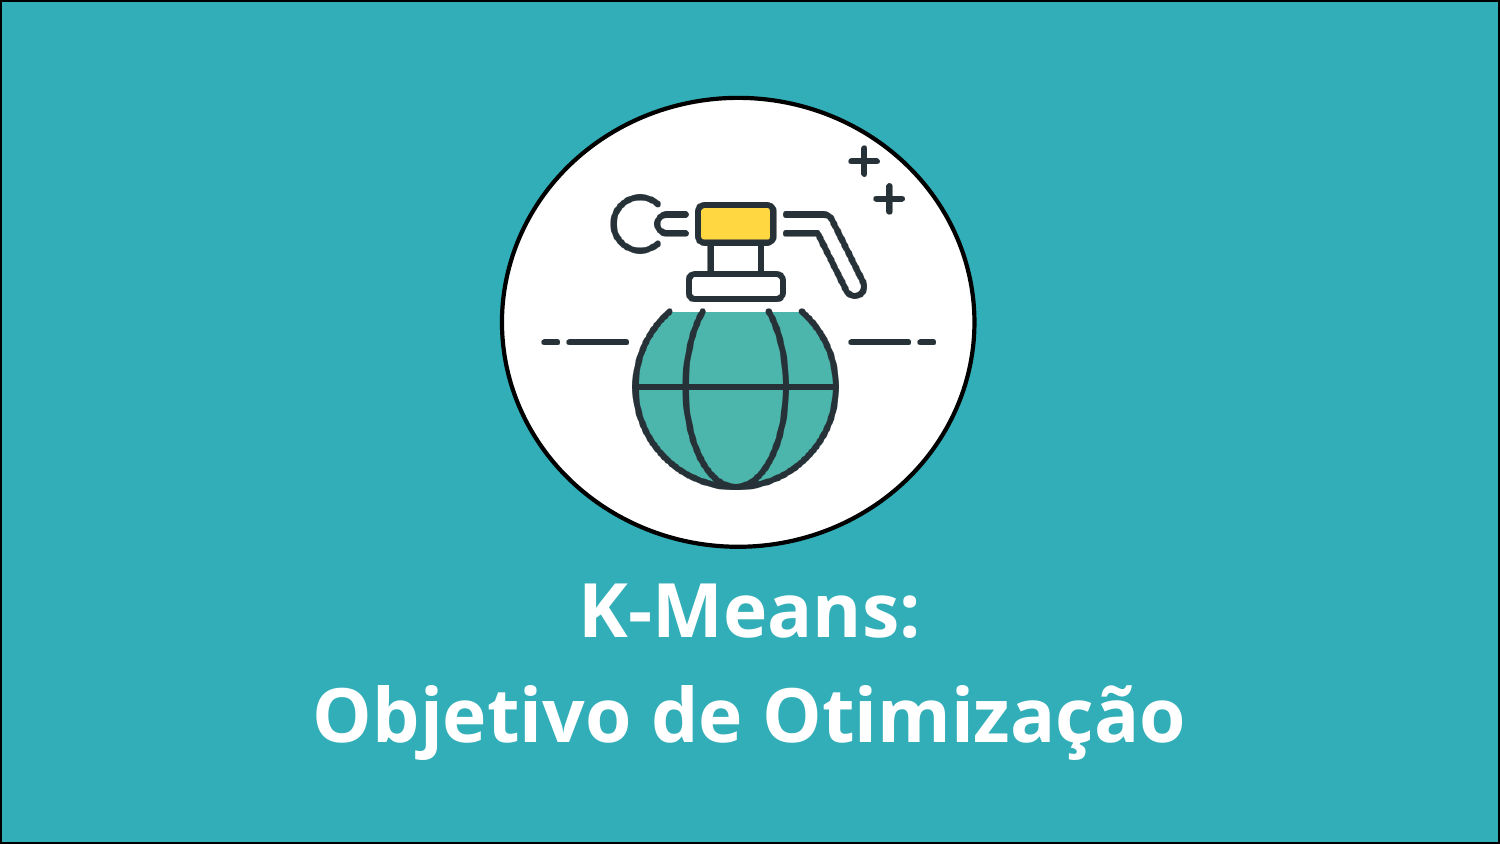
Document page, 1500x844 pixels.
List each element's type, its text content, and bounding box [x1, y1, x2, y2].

text_box [499, 208, 532, 436]
text_box [633, 526, 843, 549]
text_box [642, 95, 835, 115]
text_box [943, 206, 977, 439]
text_box [0, 0, 1500, 844]
text_box K-Means: Objetivo de Otimização [236, 612, 1264, 707]
picture [537, 117, 939, 518]
